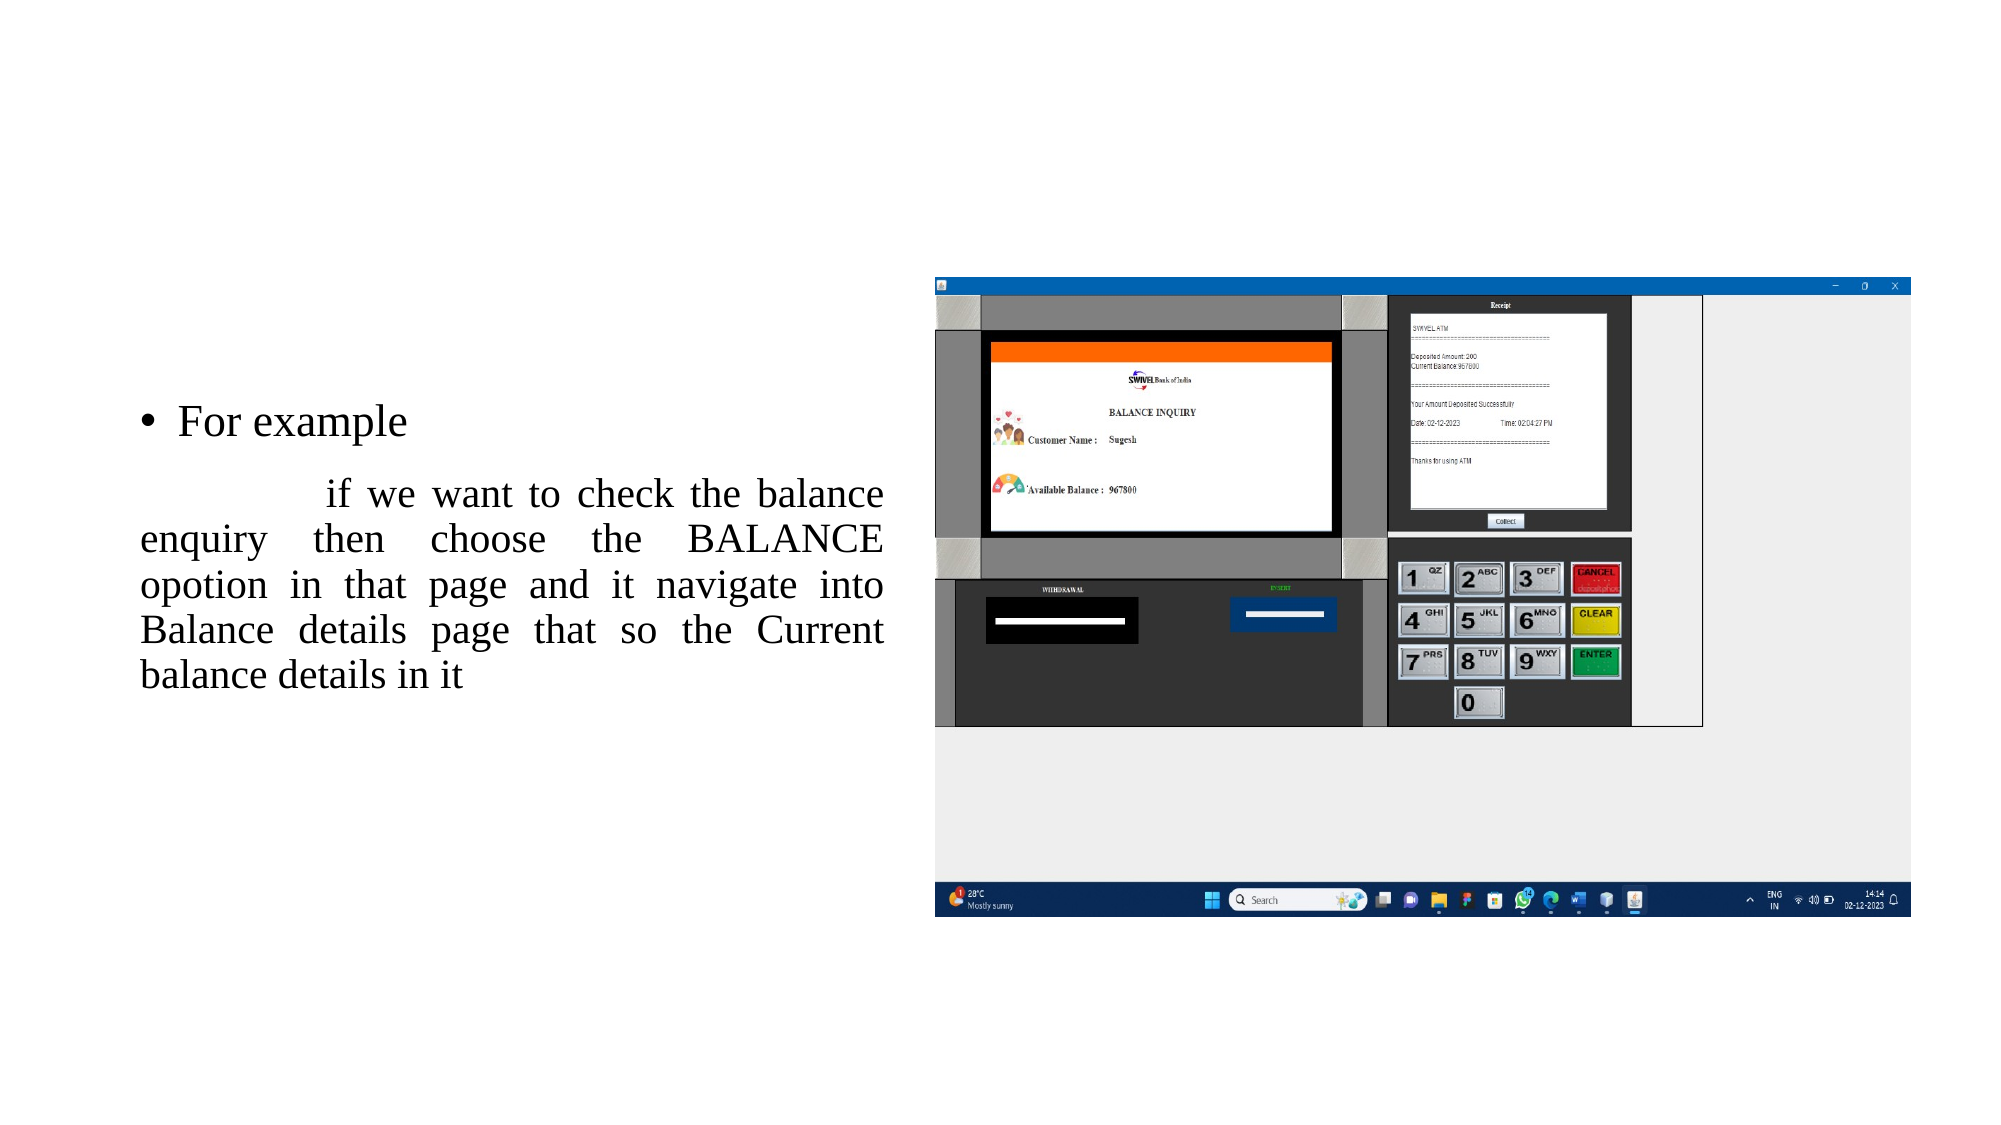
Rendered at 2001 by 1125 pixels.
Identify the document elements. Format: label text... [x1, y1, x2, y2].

list For example if we want to check the balance enquiry then choose the BALANCE opotion in that page and it navigate into Balance details page that so the Current balance details in it [125, 389, 900, 1104]
picture [935, 277, 1911, 917]
